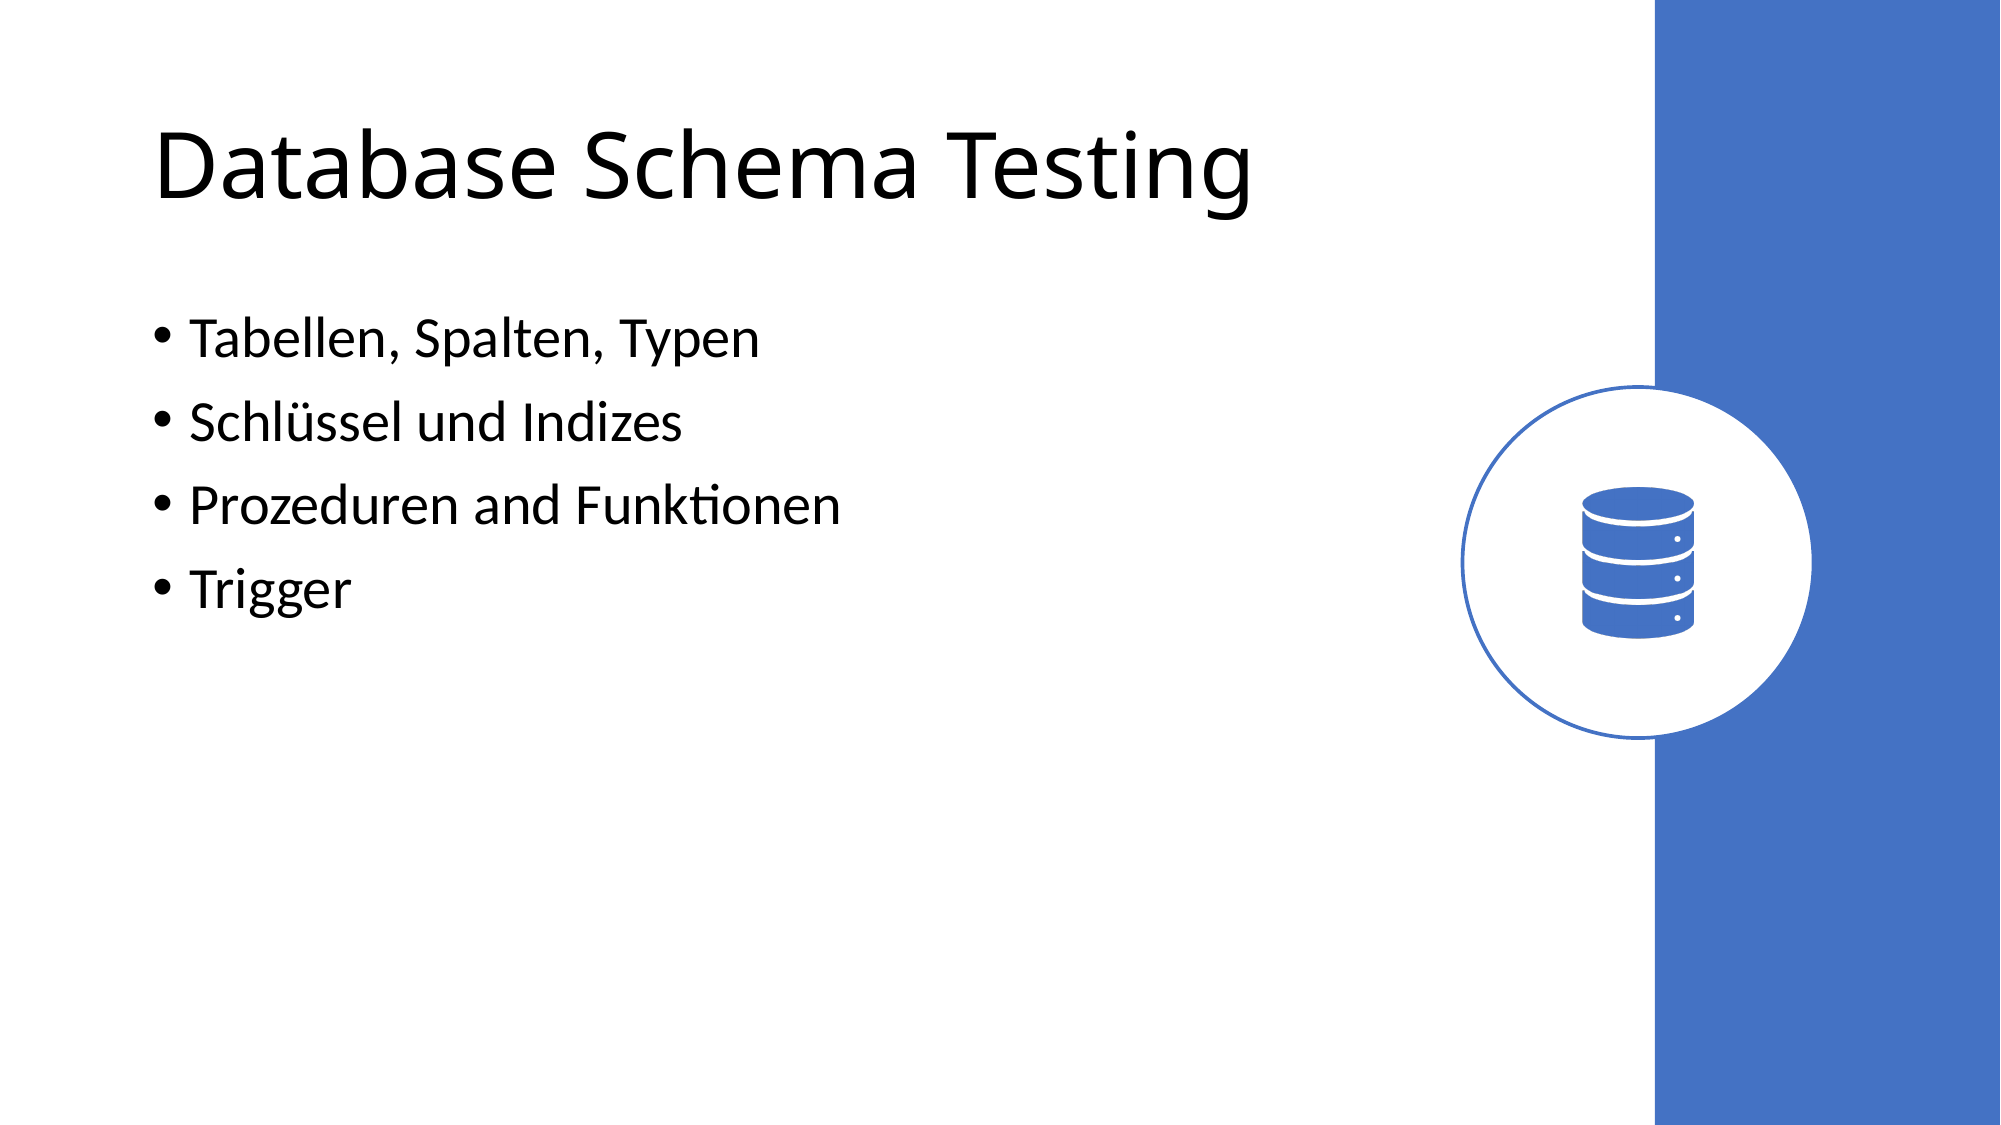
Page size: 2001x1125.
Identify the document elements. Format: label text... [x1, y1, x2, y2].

title Database Schema Testing [137, 59, 1863, 278]
picture [1544, 468, 1732, 657]
list Tabellen, Spalten, Typen Schlüssel und Indizes Prozeduren and Funktionen Trigger [137, 299, 1413, 1014]
